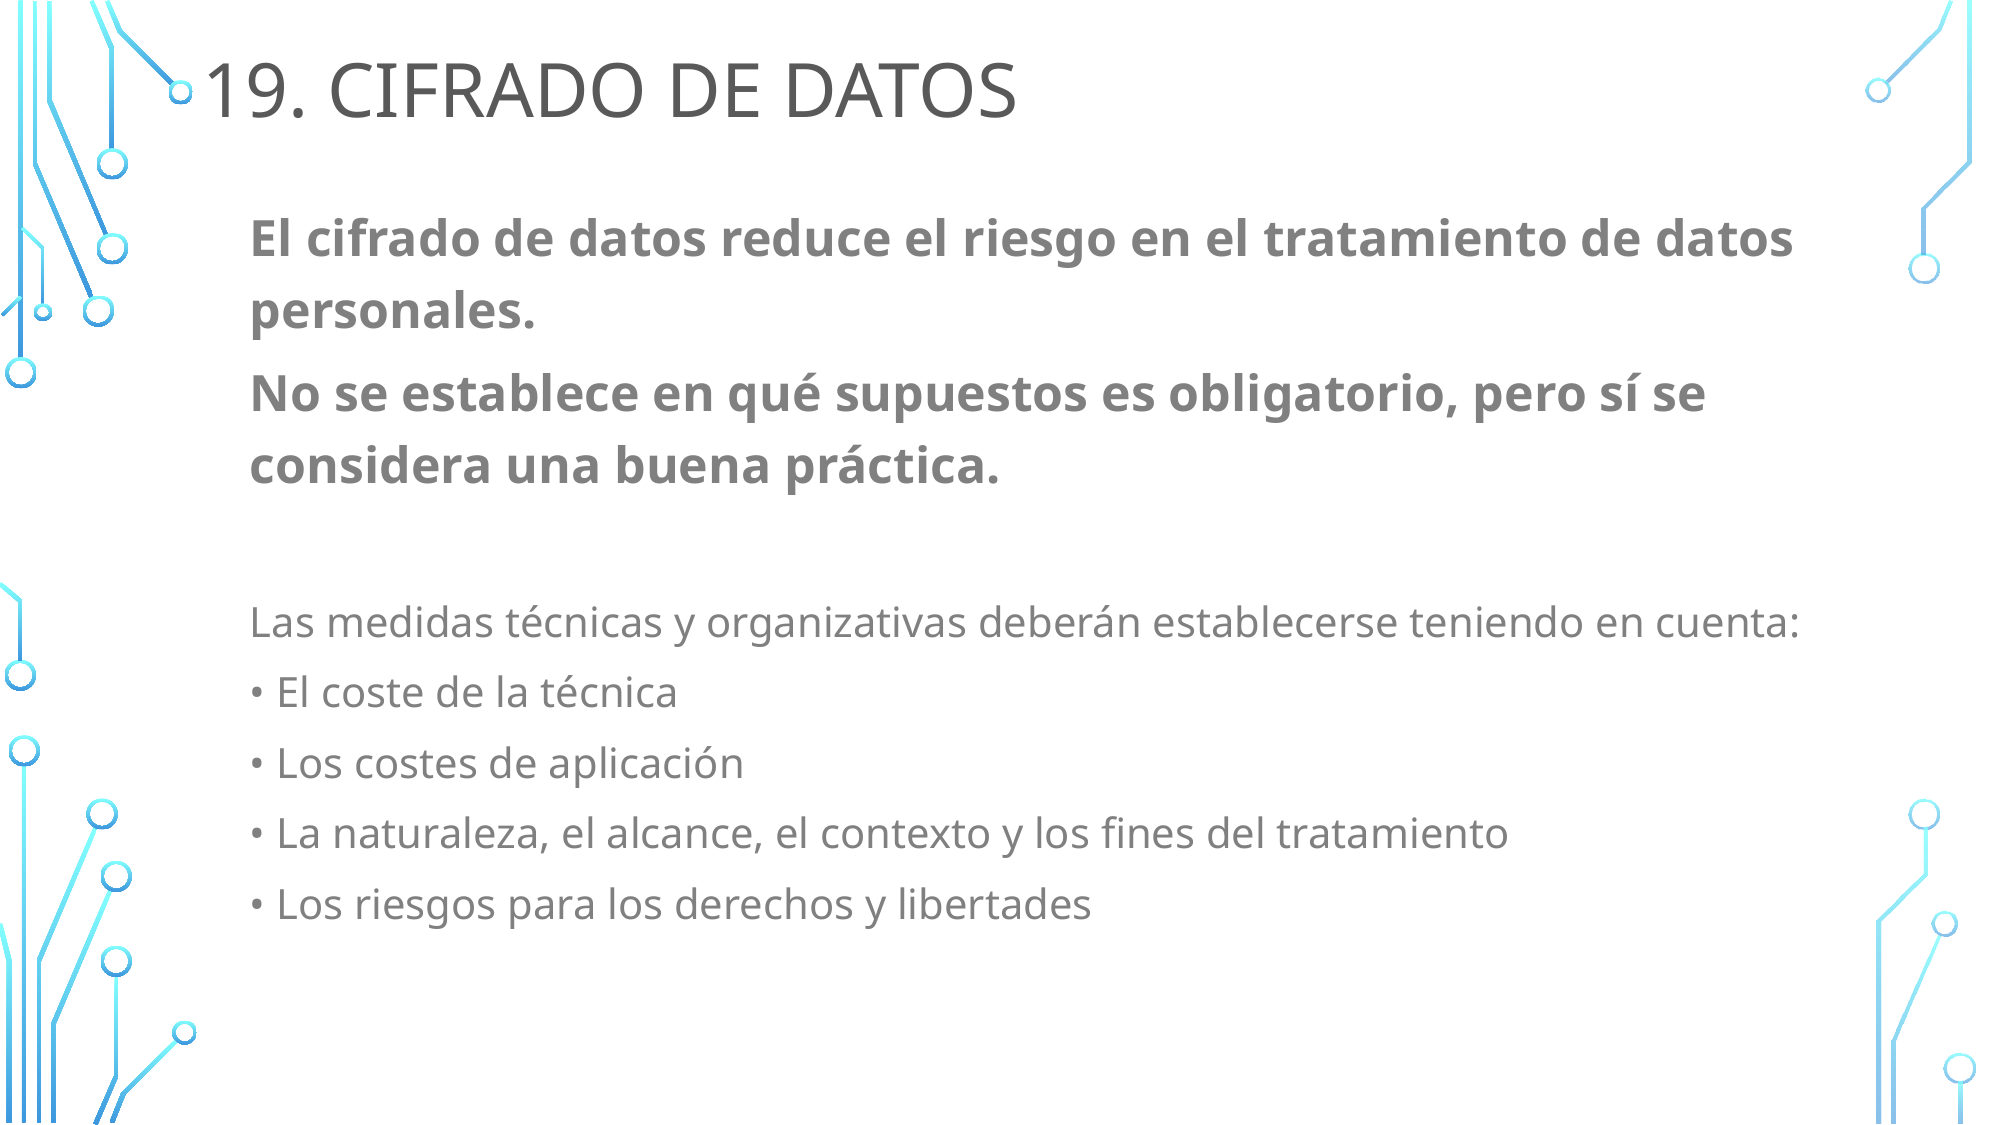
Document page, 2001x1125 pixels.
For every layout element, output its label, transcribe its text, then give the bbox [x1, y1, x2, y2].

title 19. Cifrado de datos [187, 43, 1813, 144]
list El cifrado de datos reduce el riesgo en el tratamiento de datos personales. No se establece en qué supuestos es obligatorio, pero sí se considera una buena práctica. Las medidas técnicas y organizativas deberán establecerse teniendo en cuenta: • El coste de la técnica • Los costes de aplicación • La naturaleza, el alcance, el contexto y los fines del tratamiento • Los riesgos para los derechos y libertades [159, 187, 1863, 1082]
